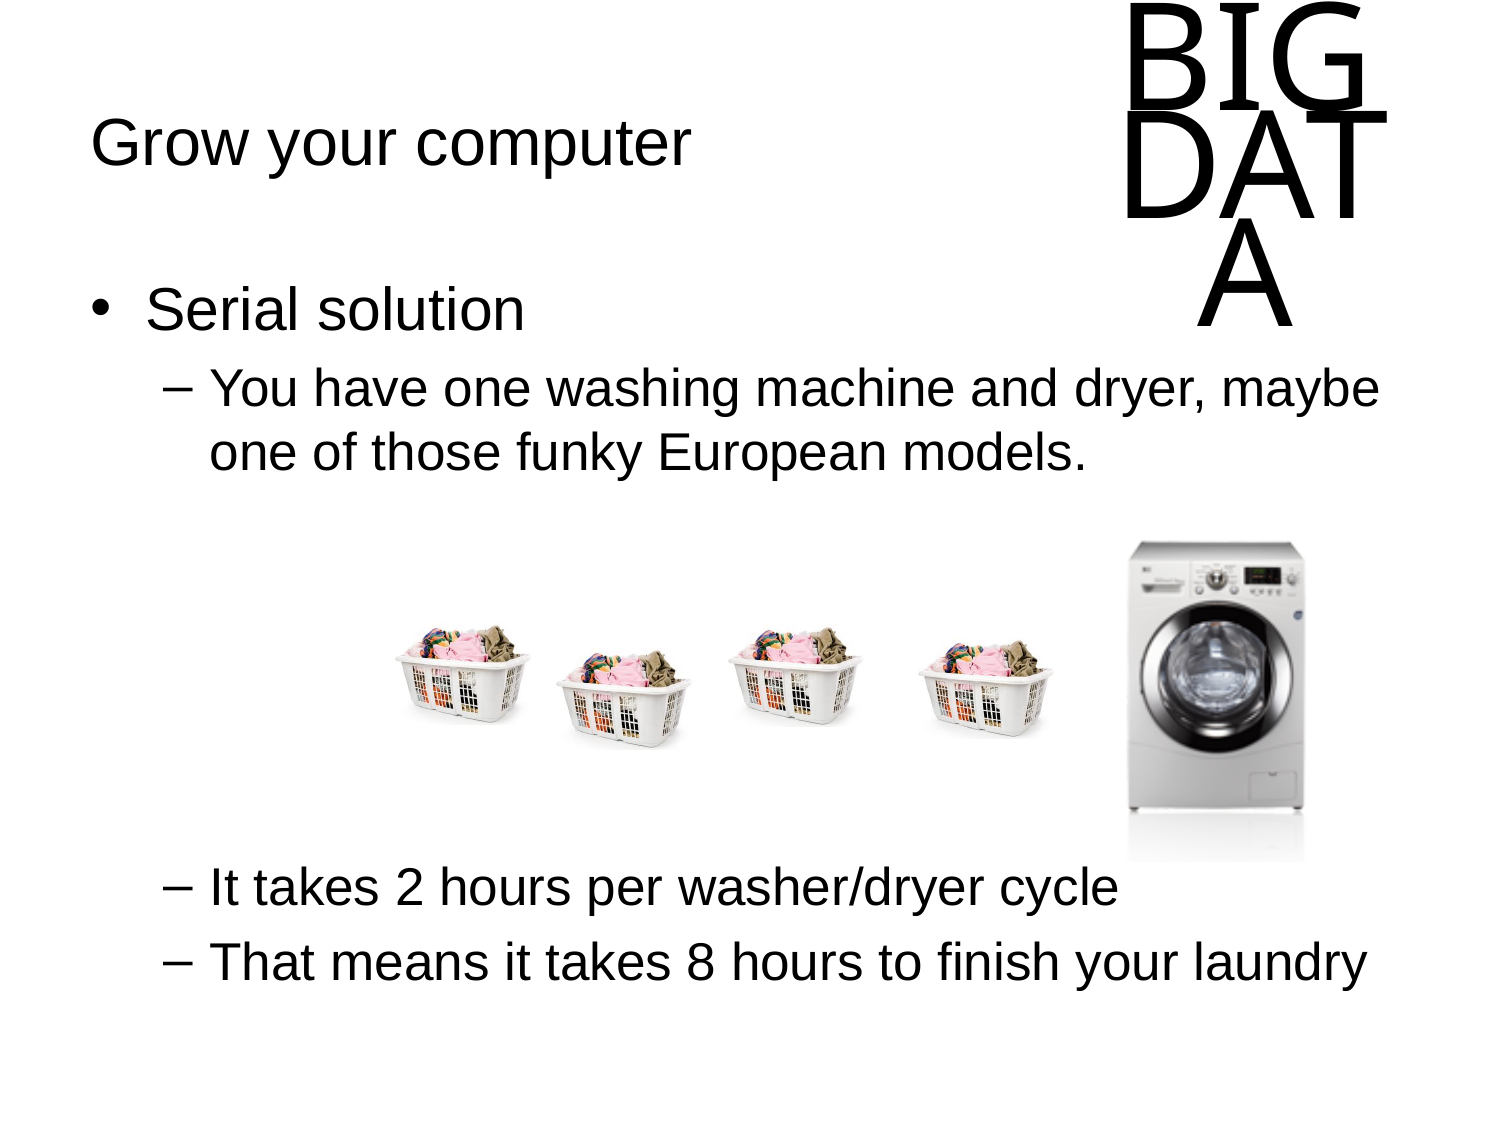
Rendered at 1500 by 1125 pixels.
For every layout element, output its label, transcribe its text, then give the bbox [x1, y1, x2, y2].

picture [395, 623, 532, 725]
list Serial solution You have one washing machine and dryer, maybe one of those funky European models. It takes 2 hours per washer/dryer cycle That means it takes 8 hours to finish your laundry [75, 262, 1425, 1005]
picture [727, 625, 865, 727]
picture [556, 648, 693, 750]
picture [918, 521, 1389, 862]
title Grow your computer [75, 45, 1093, 233]
